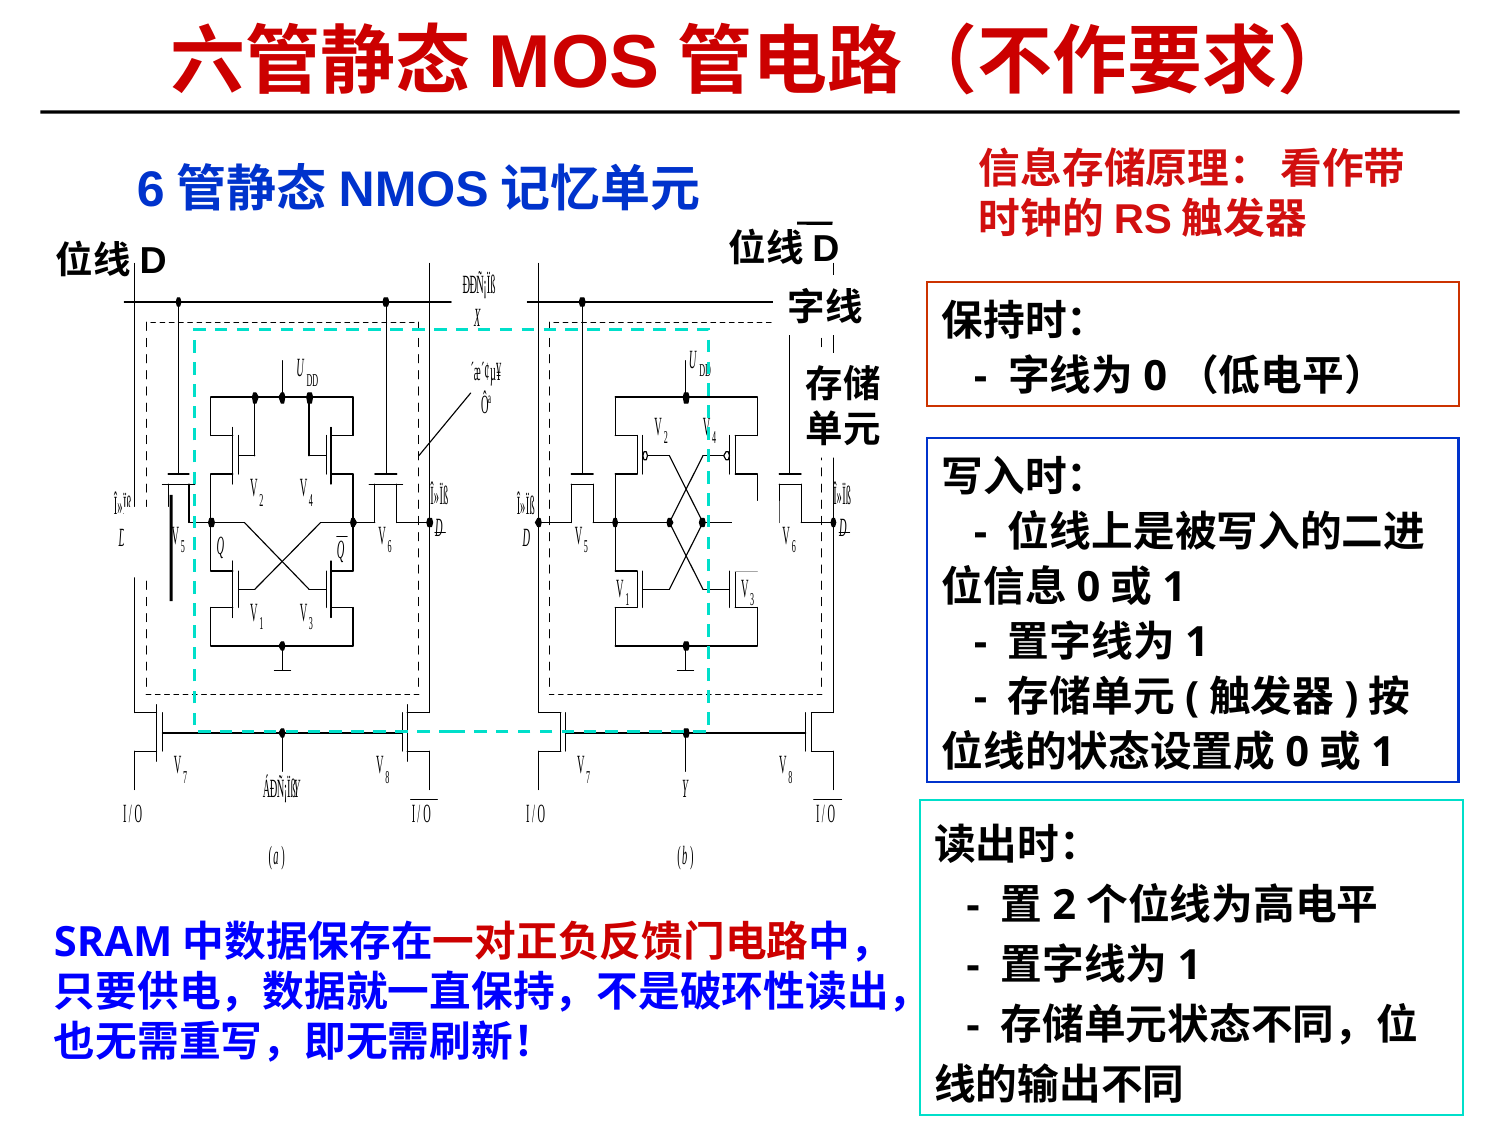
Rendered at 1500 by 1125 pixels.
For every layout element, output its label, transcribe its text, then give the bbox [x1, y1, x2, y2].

text_box 保持时： - 字线为0（低电平） [938, 281, 1459, 407]
text_box 读出时： - 置2个位线为高电平 - 置字线为1 - 存储单元状态不同，位线的输出不同 [919, 800, 1463, 1115]
text_box 信息存储原理： 看作带时钟的RS触发器 [964, 134, 1452, 249]
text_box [40, 216, 934, 885]
text_box 6管静态NMOS记忆单元 [122, 148, 790, 215]
text_box 写入时： - 位线上是被写入的二进位信息0或1 - 置字线为1 - 存储单元(触发器)按位线的状态设置成0或1 [938, 437, 1459, 782]
text_box SRAM中数据保存在一对正负反馈门电路中，只要供电，数据就一直保持，不是破环性读出，也无需重写，即无需刷新！ [53, 914, 928, 1065]
title 六管静态MOS管电路（不作要求） [38, 20, 1485, 109]
